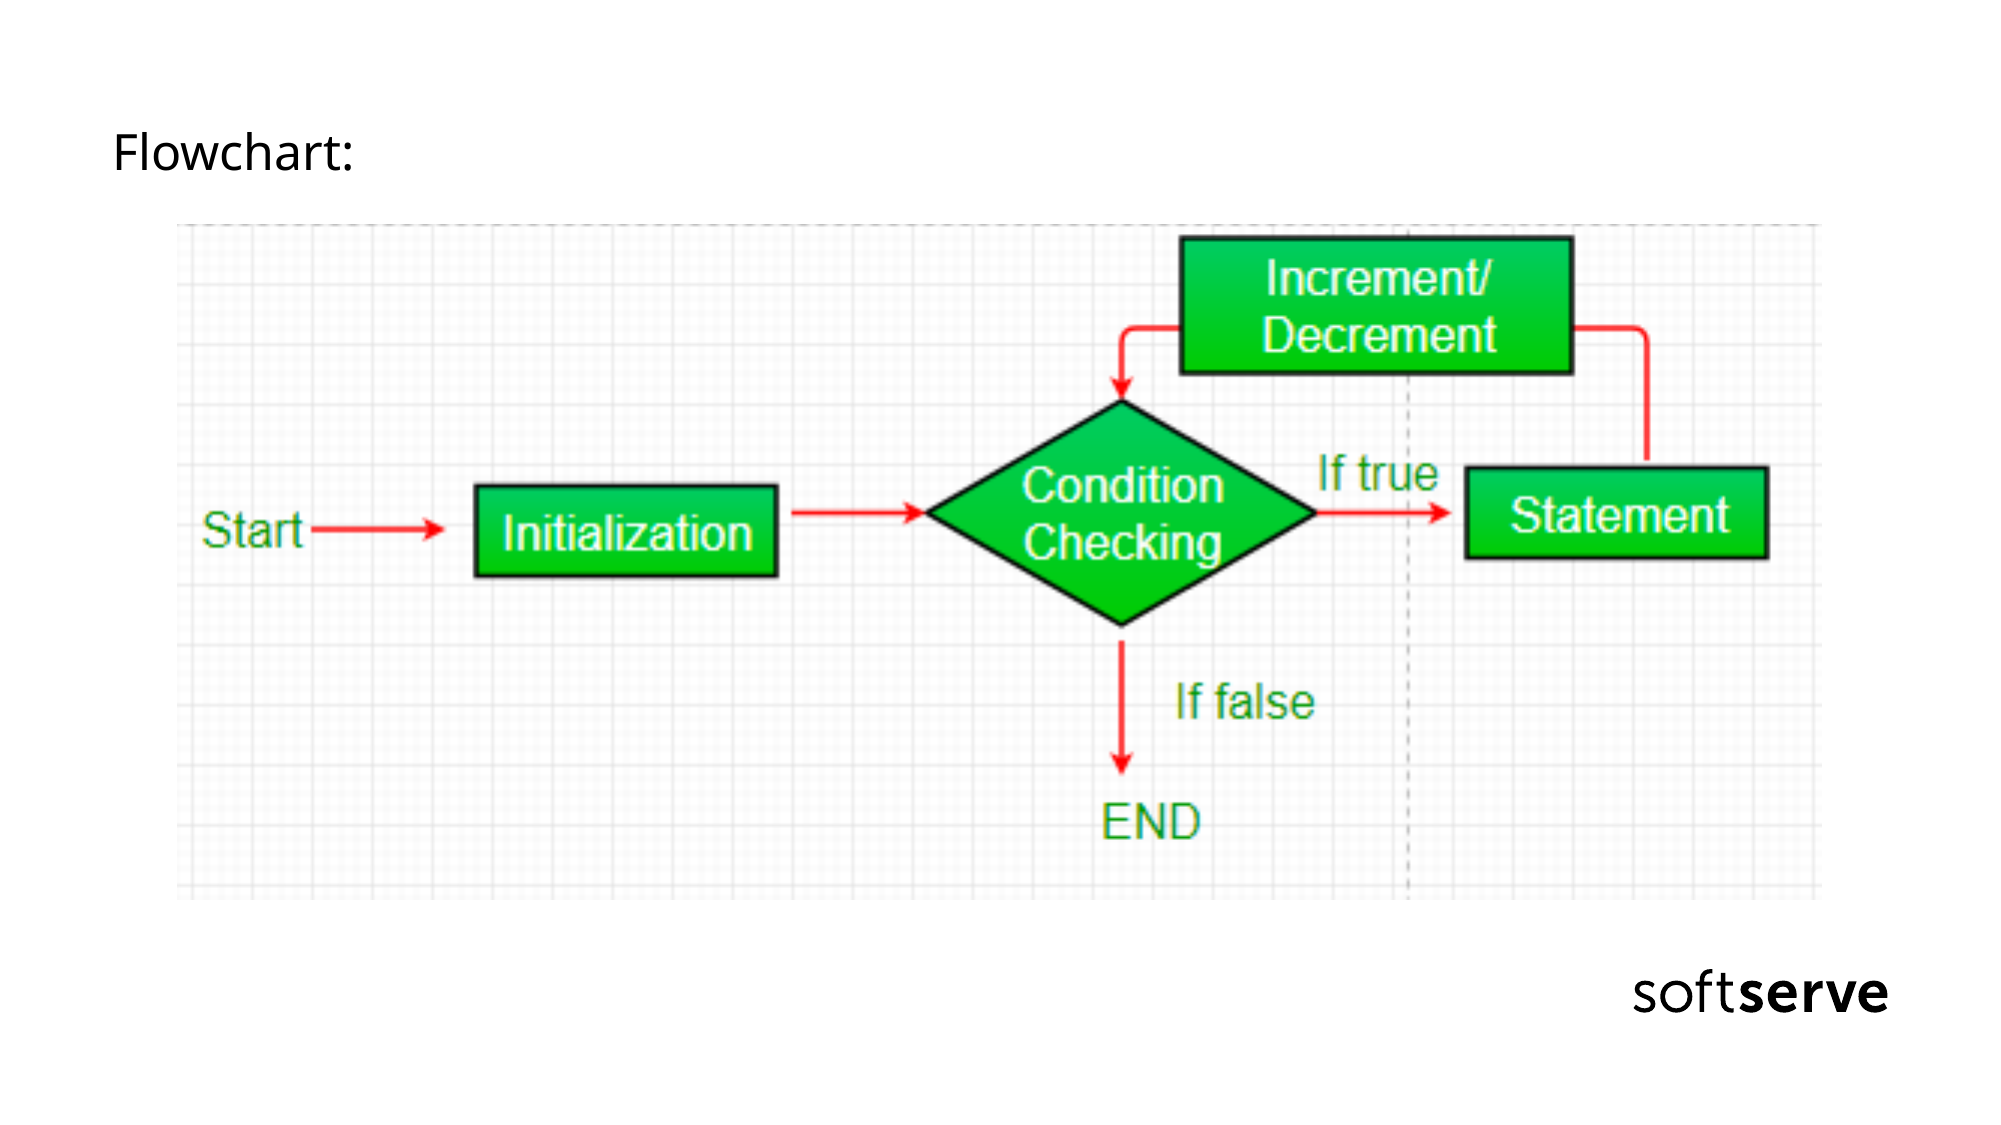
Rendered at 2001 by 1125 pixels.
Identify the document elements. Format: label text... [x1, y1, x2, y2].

picture [177, 224, 1822, 900]
title Flowchart: [112, 112, 1888, 900]
